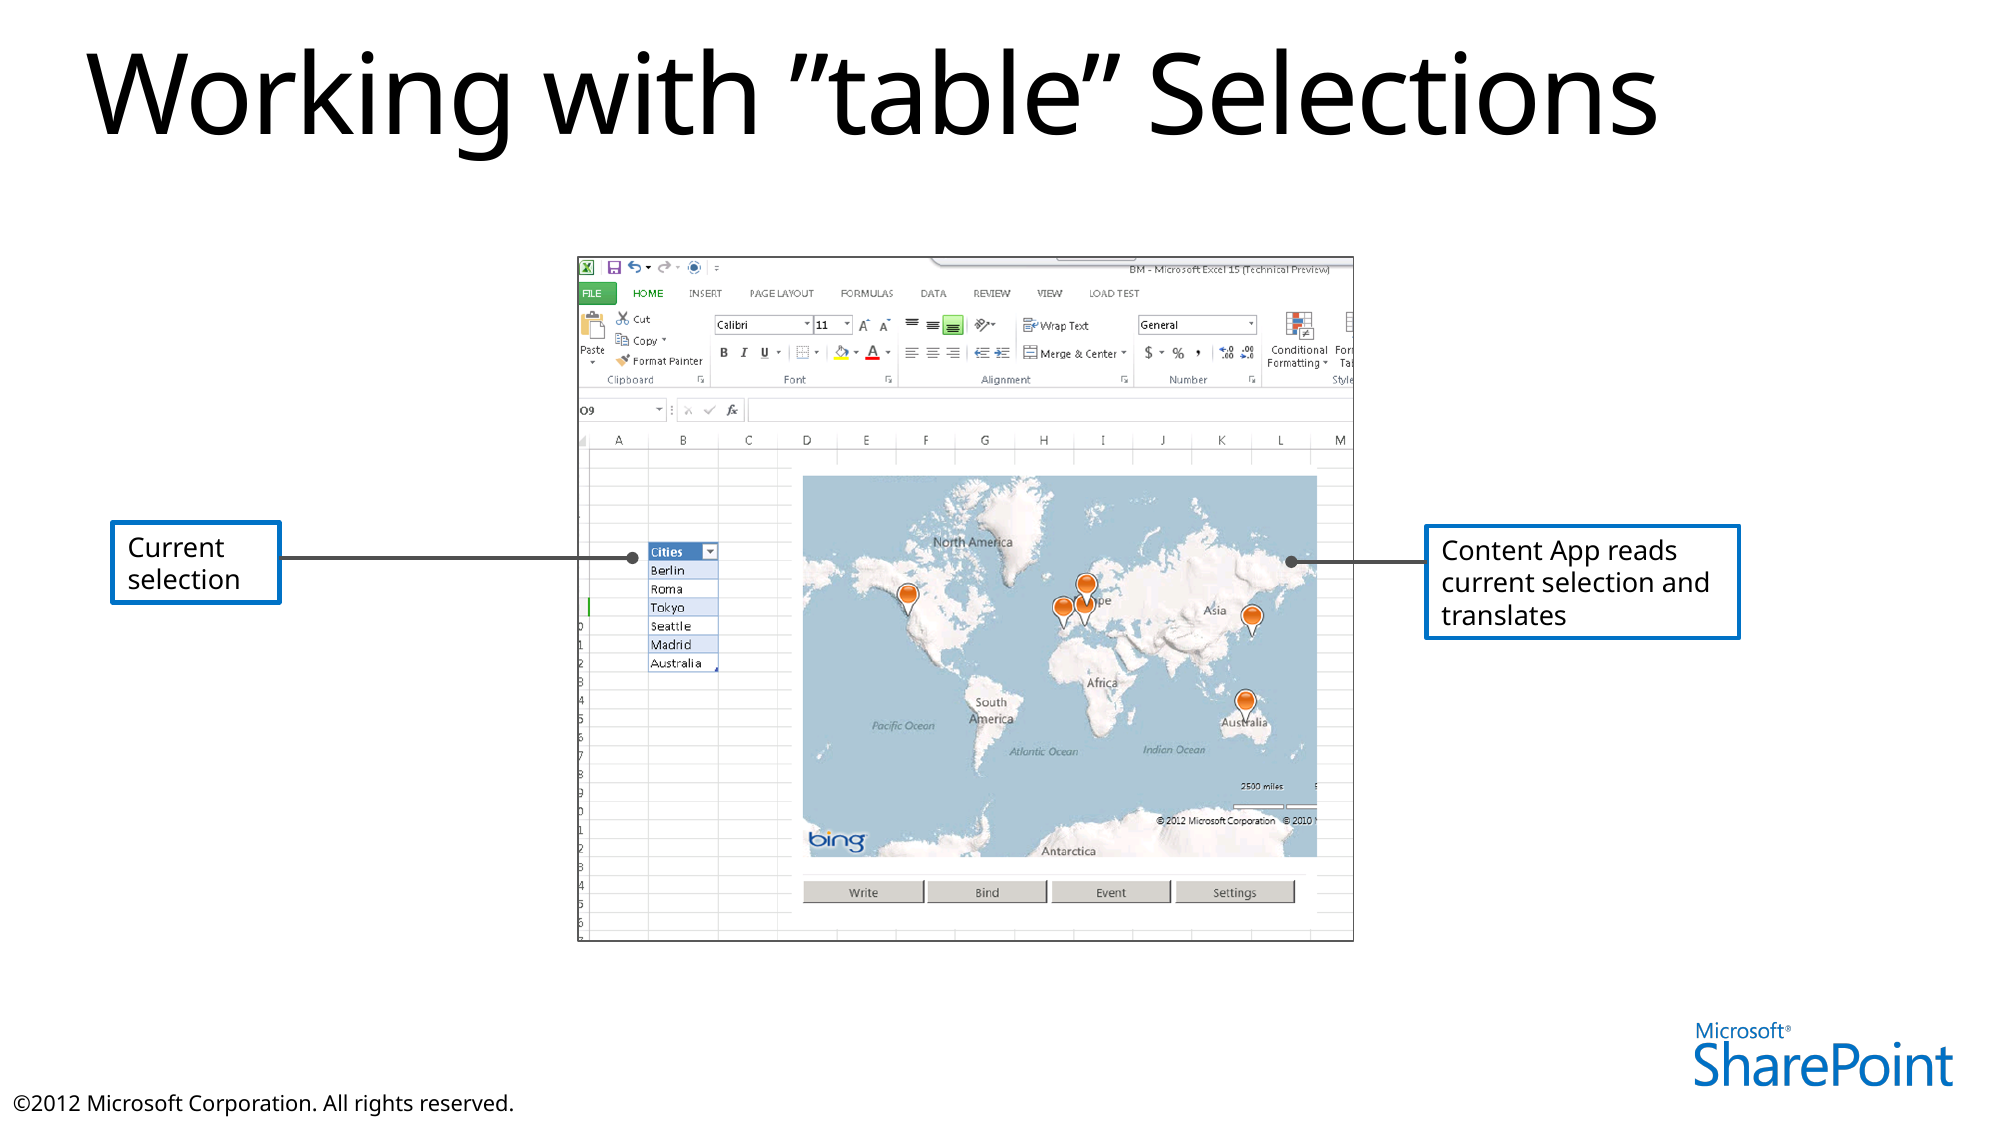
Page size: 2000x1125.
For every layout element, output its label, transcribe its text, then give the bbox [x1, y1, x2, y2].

picture [1690, 1007, 1953, 1098]
text_box Content App reads current selection and translates [1426, 525, 1740, 639]
text_box Current selection [112, 522, 280, 603]
picture [578, 257, 1353, 941]
title Working with ”table” Selections [85, 37, 1914, 161]
